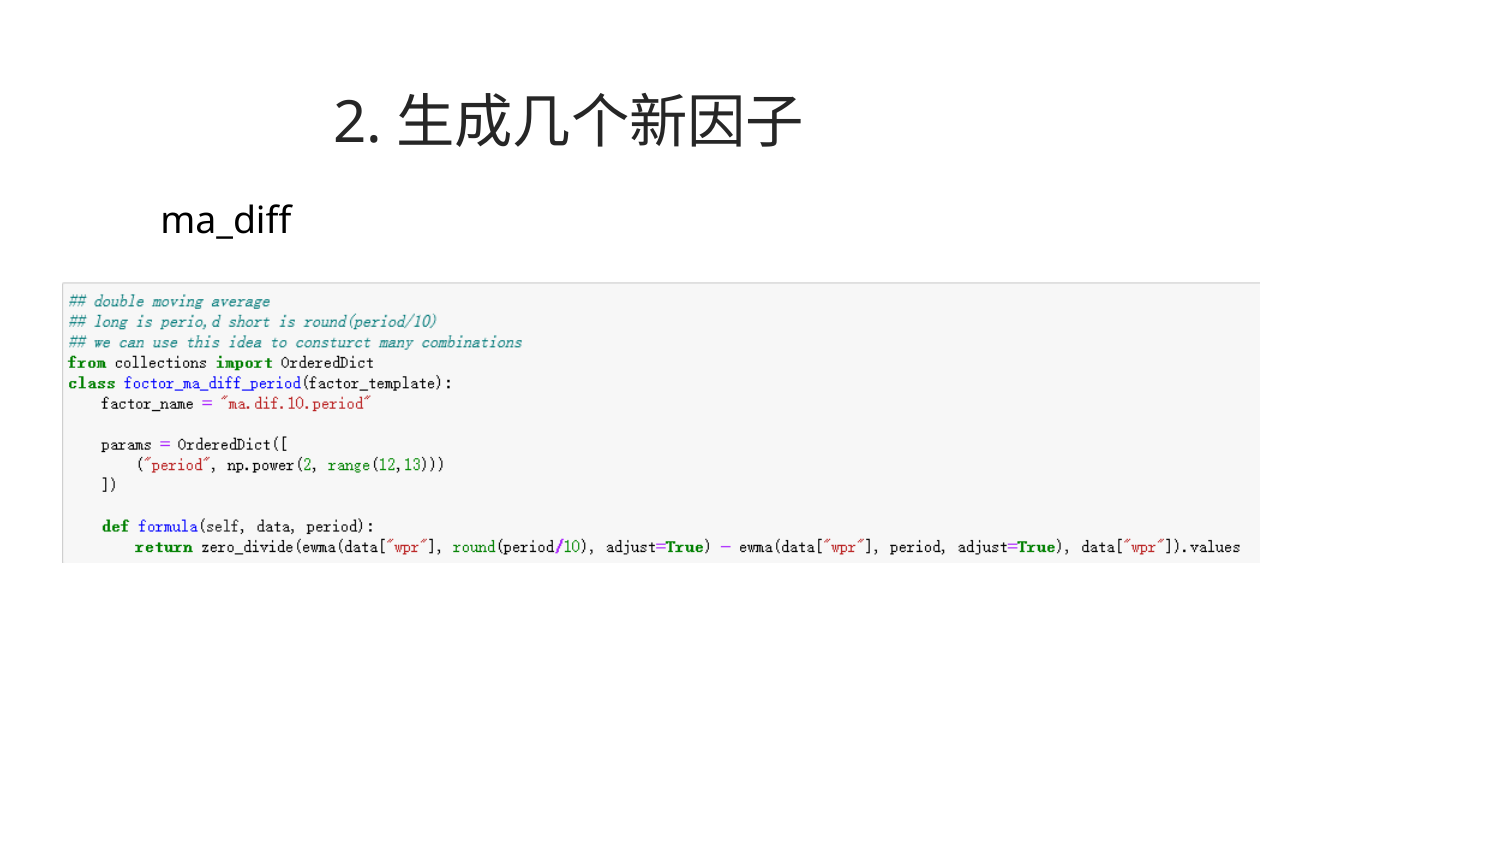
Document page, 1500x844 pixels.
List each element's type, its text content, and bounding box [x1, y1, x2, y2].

text_box ma_diff [145, 188, 1438, 338]
title 2.生成几个新因子 [319, 76, 1416, 188]
picture [61, 280, 1260, 564]
